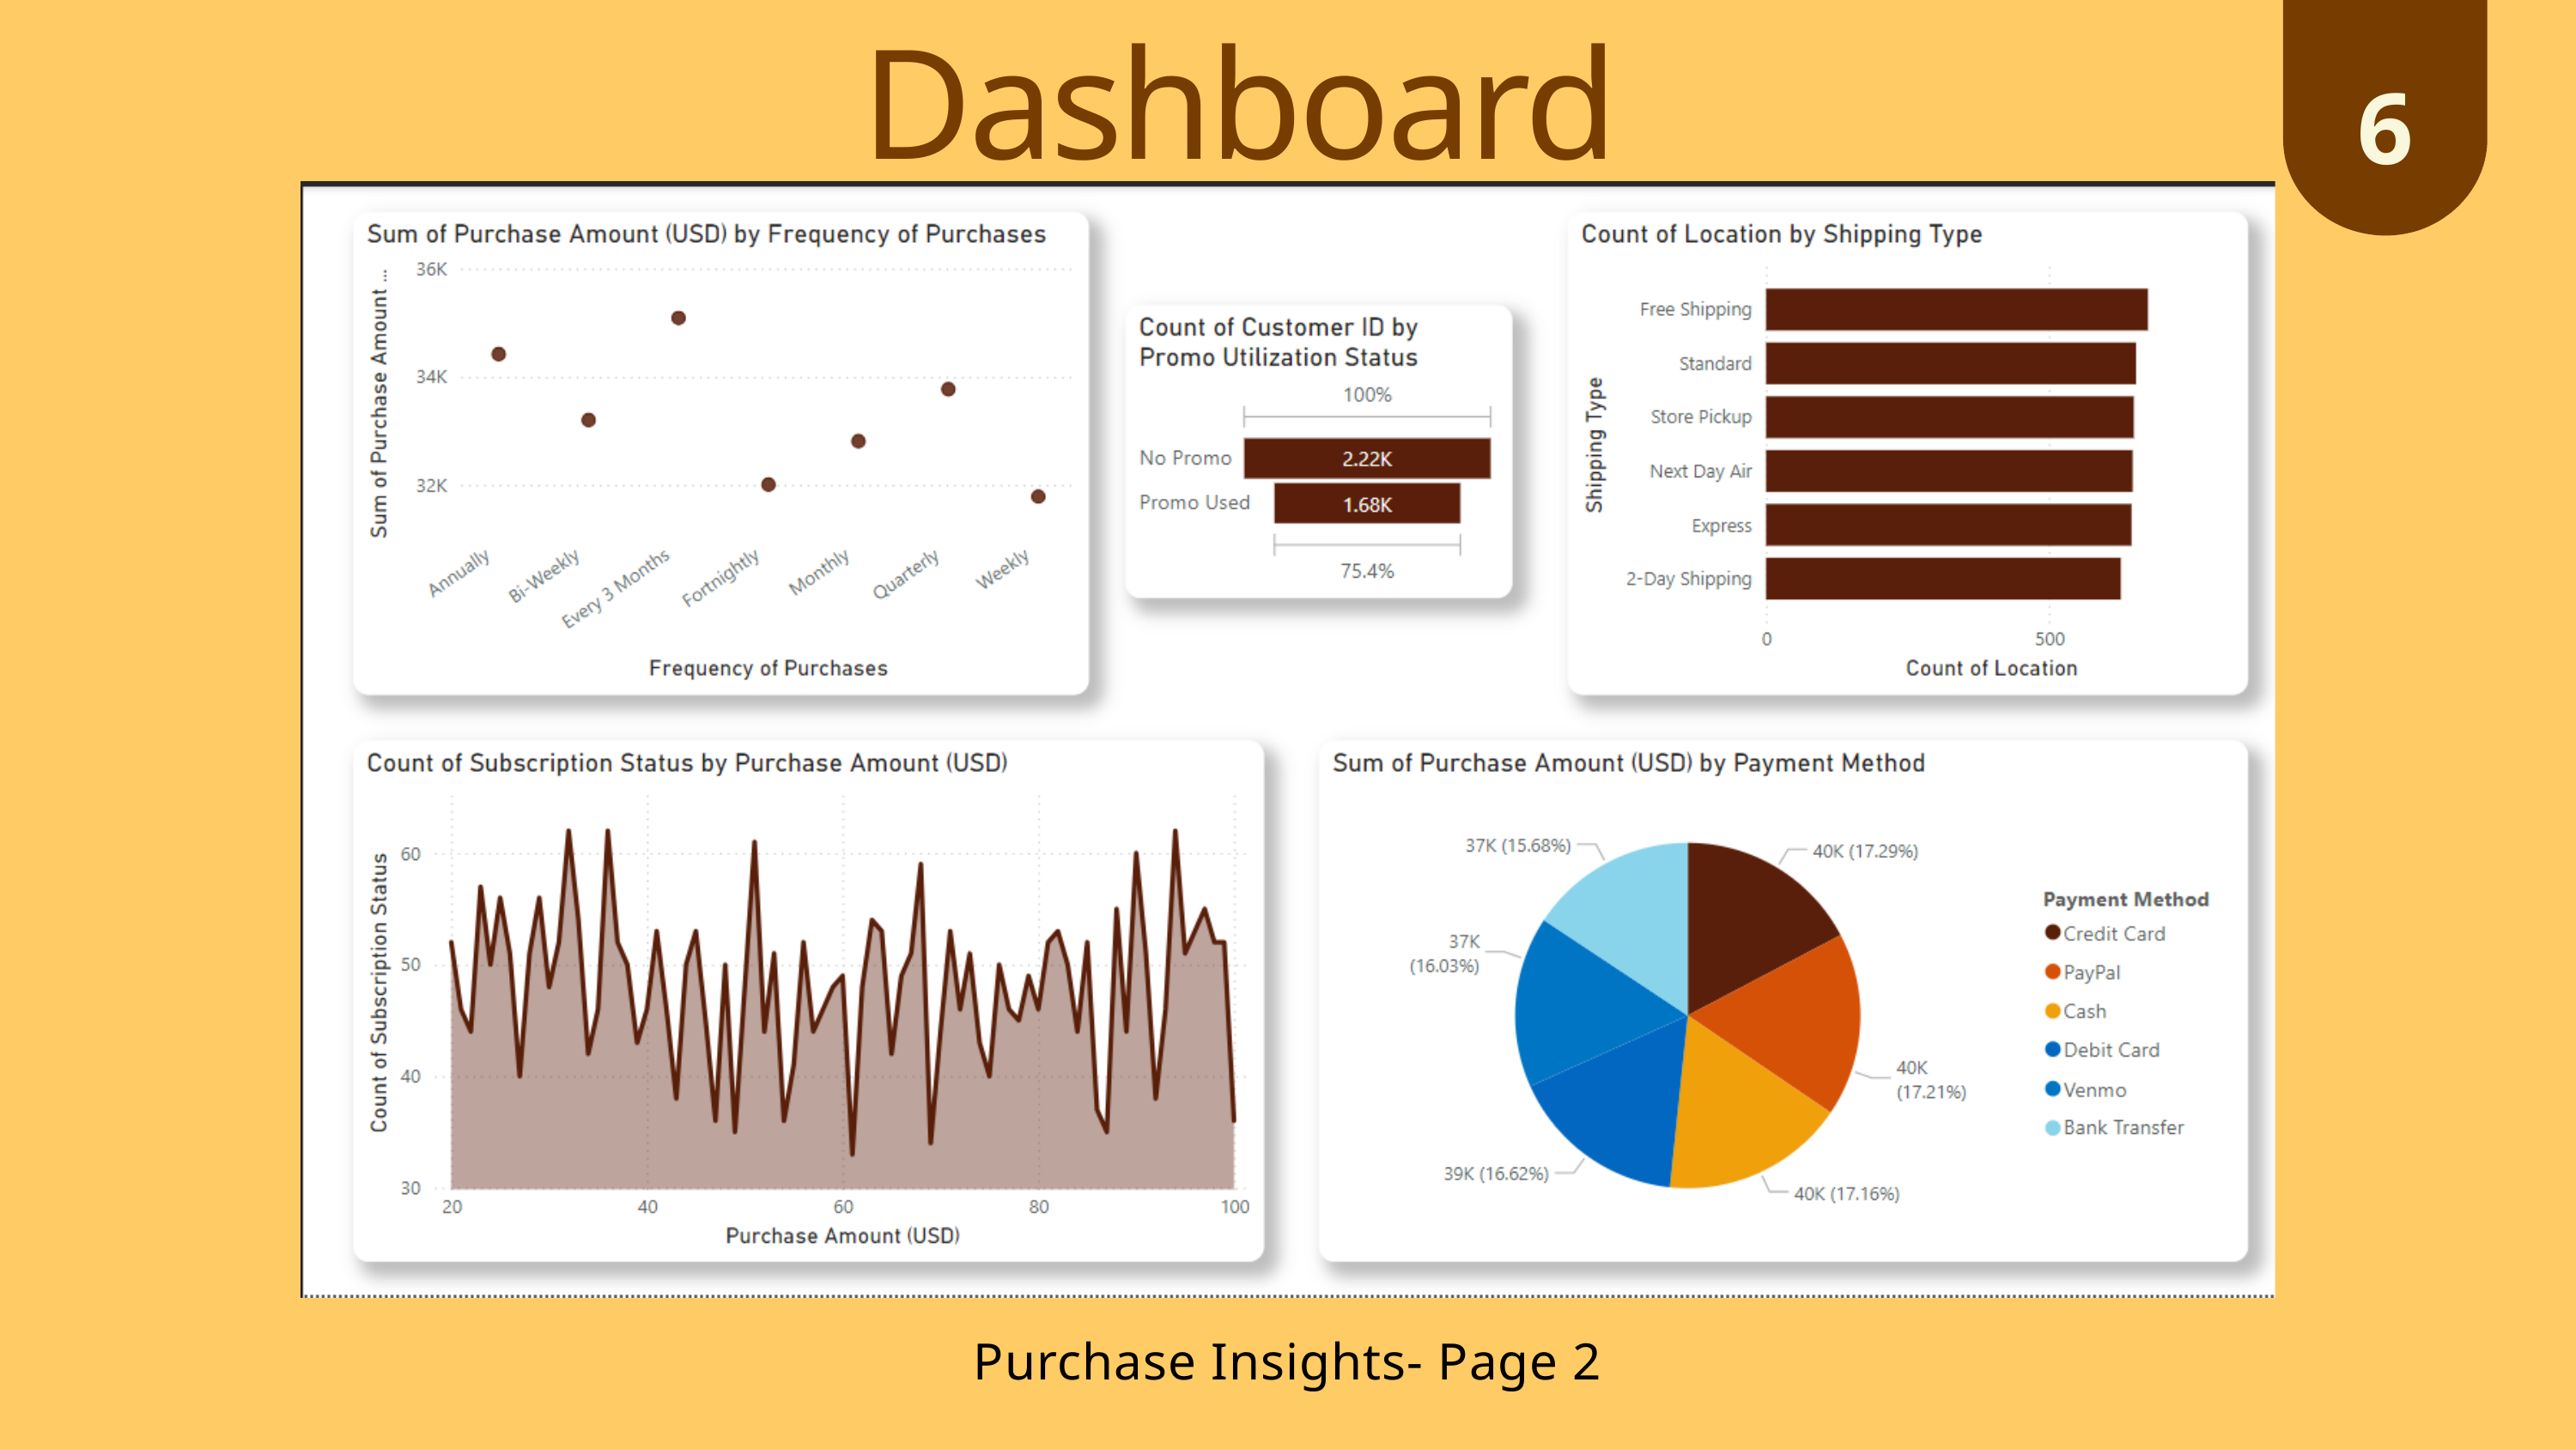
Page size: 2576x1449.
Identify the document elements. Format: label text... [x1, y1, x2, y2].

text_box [2275, 0, 2496, 236]
text_box [301, 181, 2275, 1298]
text_box Dashboard [312, 0, 2169, 191]
text_box Purchase Insights- Page 2 [964, 1319, 1612, 1390]
